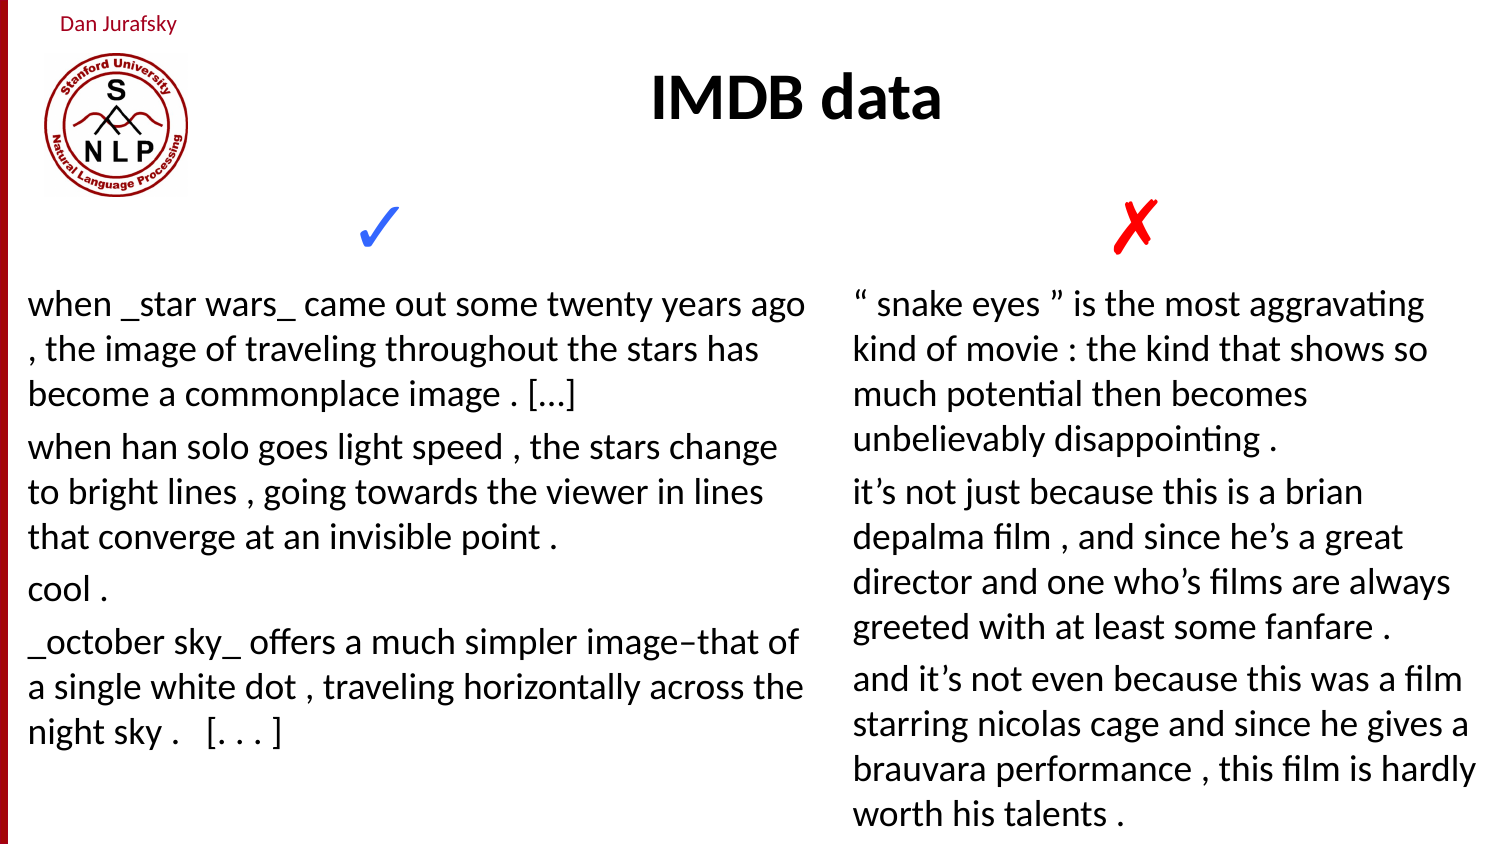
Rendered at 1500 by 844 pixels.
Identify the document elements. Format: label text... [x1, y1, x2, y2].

text_box ✗ [1091, 171, 1184, 277]
title IMDB data [200, 0, 1475, 141]
picture [44, 53, 188, 197]
list when _star wars_ came out some twenty years ago , the image of traveling throughout the stars has become a commonplace image . […] when han solo goes light speed , the stars change to bright lines , going towards the viewer in lines that converge at an invisible point . cool . _october sky_ offers a much simpler image–that of a single white dot , traveling horizontally across the night sky . [. . . ] [12, 271, 825, 844]
text_box “ snake eyes ” is the most aggravating kind of movie : the kind that shows so much potential then becomes unbelievably disappointing . it’s not just because this is a brian depalma film , and since he’s a great director and one who’s films are always greeted with at least some fanfare . and it’s not even because this was a film starring nicolas cage and since he gives a brauvara performance , this film is hardly worth his talents . [837, 271, 1500, 844]
text_box ✓ [335, 171, 428, 277]
